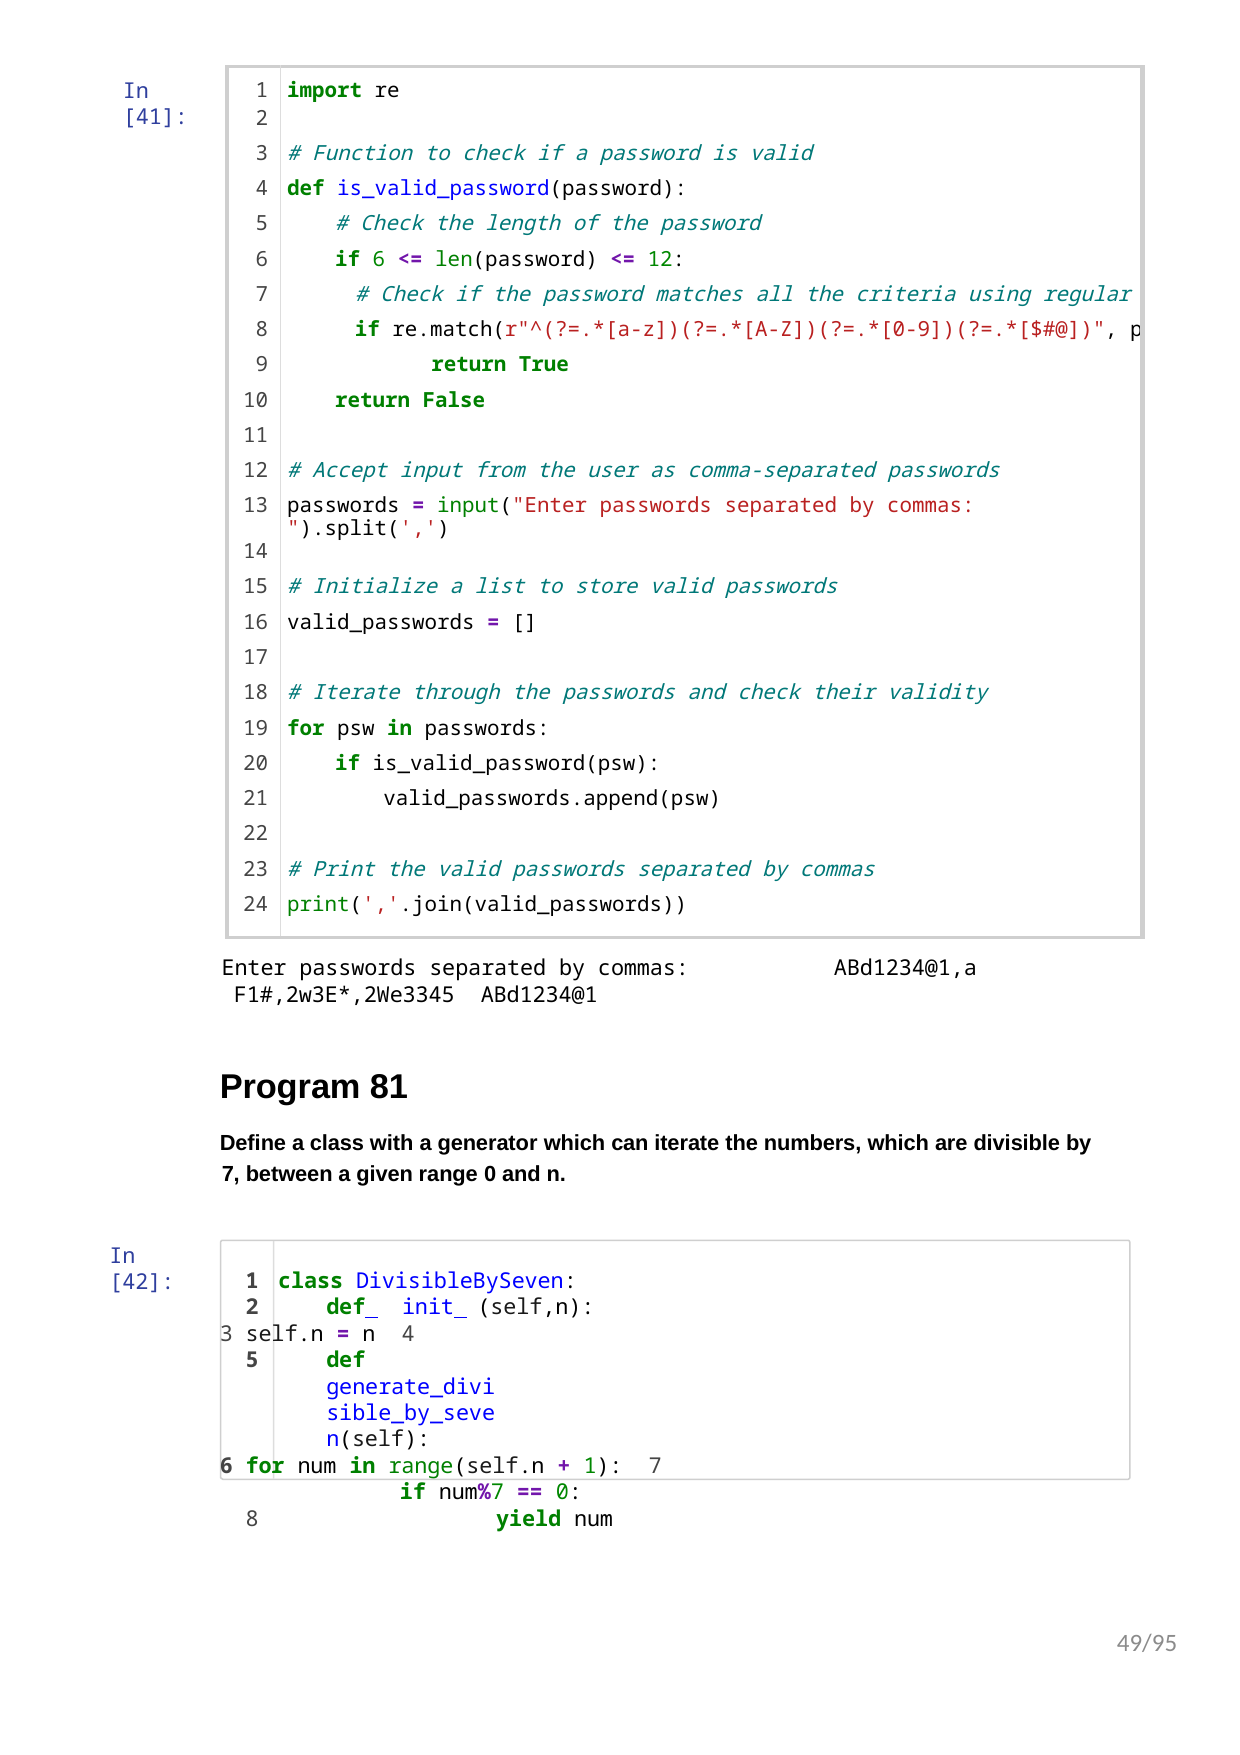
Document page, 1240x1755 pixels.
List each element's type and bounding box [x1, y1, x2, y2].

text_box [120, 74, 222, 129]
table_cell [281, 108, 1140, 936]
table_cell [229, 108, 280, 936]
slide_number [888, 1132, 1178, 1755]
table_header [281, 68, 1140, 108]
table_header [229, 68, 280, 108]
text_box [219, 1239, 1131, 1531]
text_box [107, 1239, 208, 1295]
text_box [219, 952, 1105, 1186]
